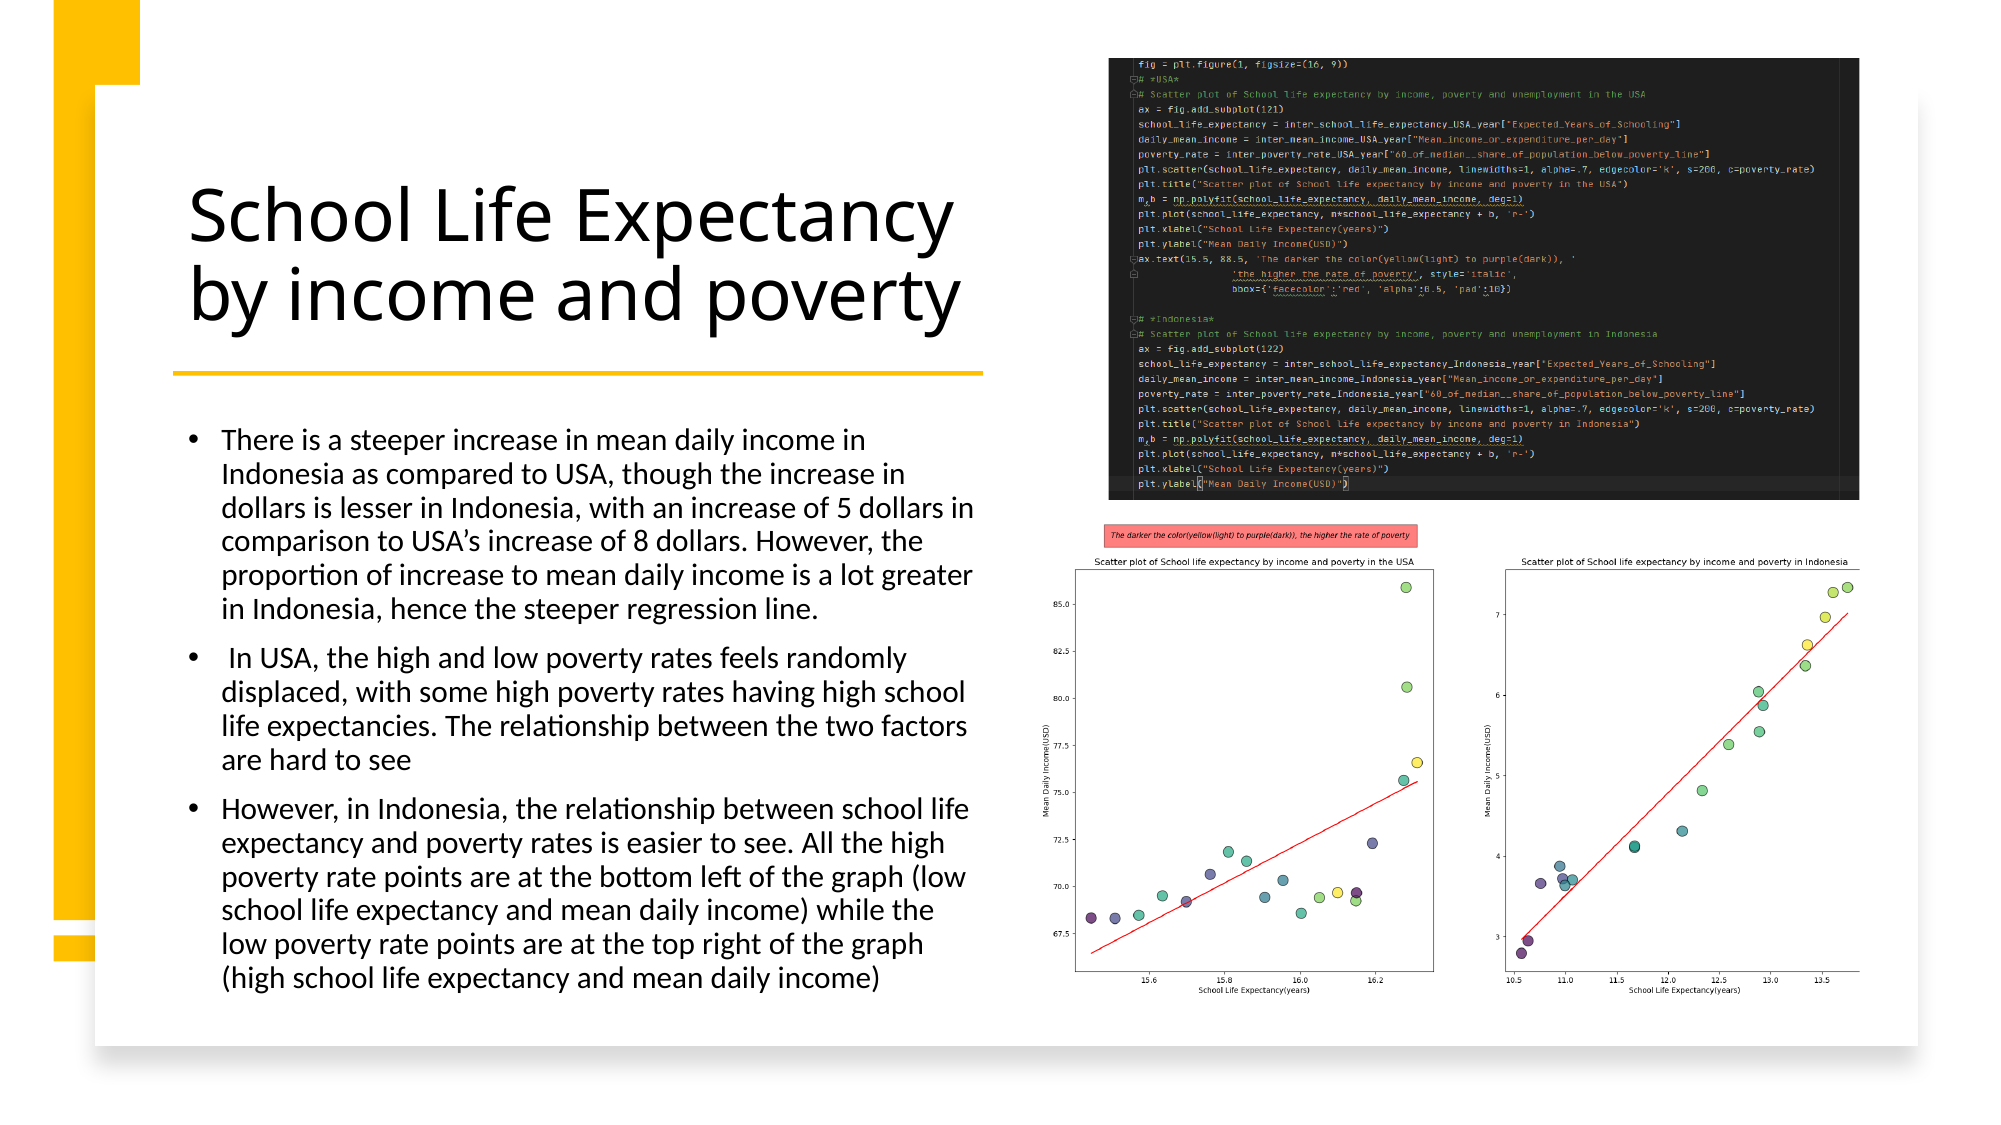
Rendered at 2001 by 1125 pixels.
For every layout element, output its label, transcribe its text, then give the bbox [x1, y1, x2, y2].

list There is a steeper increase in mean daily income in Indonesia as compared to USA, though the increase in dollars is lesser in Indonesia, with an increase of 5 dollars in comparison to USA’s increase of 8 dollars. However, the proportion of increase to mean daily income is a lot greater in Indonesia, hence the steeper regression line. In USA, the high and low poverty rates feels randomly displaced, with some high poverty rates having high school life expectancies. The relationship between the two factors are hard to see However, in Indonesia, the relationship between school life expectancy and poverty rates is easier to see. All the high poverty rate points are at the bottom left of the graph (low school life expectancy and mean daily income) while the low poverty rate points are at the top right of the graph (high school life expectancy and mean daily income) [173, 411, 1000, 1008]
picture [1108, 58, 1860, 500]
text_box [0, 437, 578, 524]
picture [1028, 518, 1860, 1008]
text_box [172, 370, 984, 377]
text_box [0, 0, 2000, 1125]
text_box [94, 84, 1919, 1047]
title School Life Expectancy by income and poverty [173, 151, 1001, 344]
